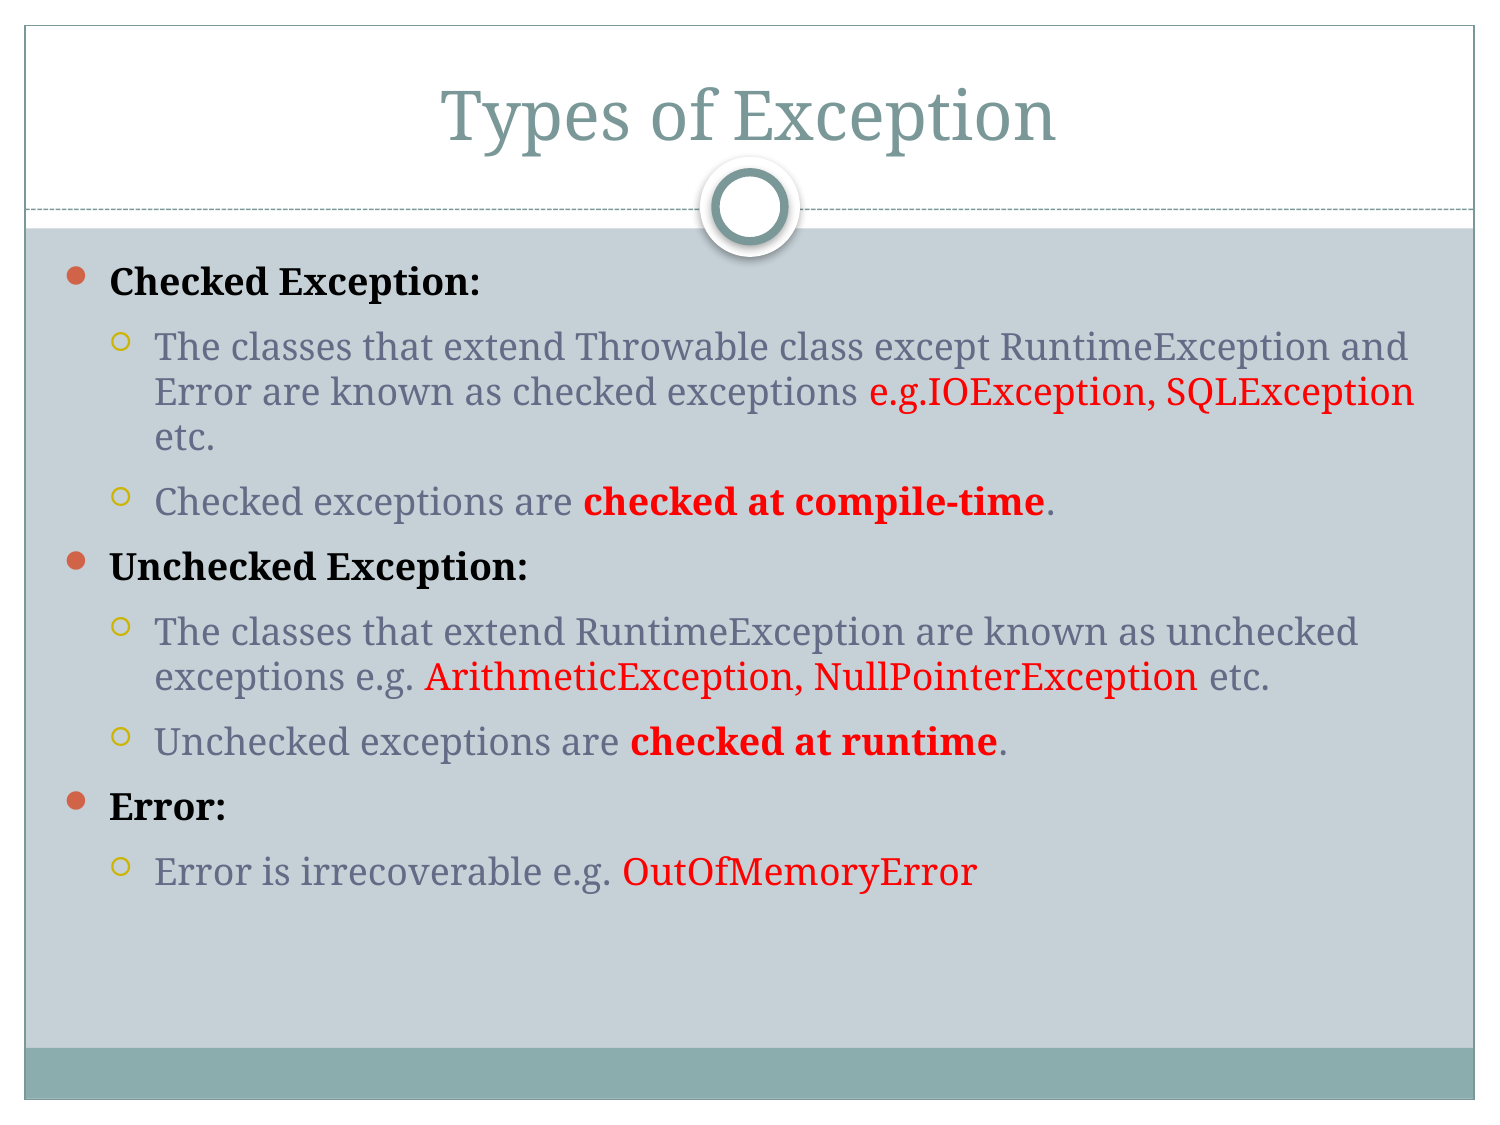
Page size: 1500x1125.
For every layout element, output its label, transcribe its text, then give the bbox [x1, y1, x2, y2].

list Checked Exception: The classes that extend Throwable class except RuntimeException and Error are known as checked exceptions e.g.IOException, SQLException etc. Checked exceptions are checked at compile-time. Unchecked Exception: The classes that extend RuntimeException are known as unchecked exceptions e.g. ArithmeticException, NullPointerException etc. Unchecked exceptions are checked at runtime. Error: Error is irrecoverable e.g. OutOfMemoryError [49, 250, 1445, 1001]
title Types of Exception [49, 37, 1450, 162]
